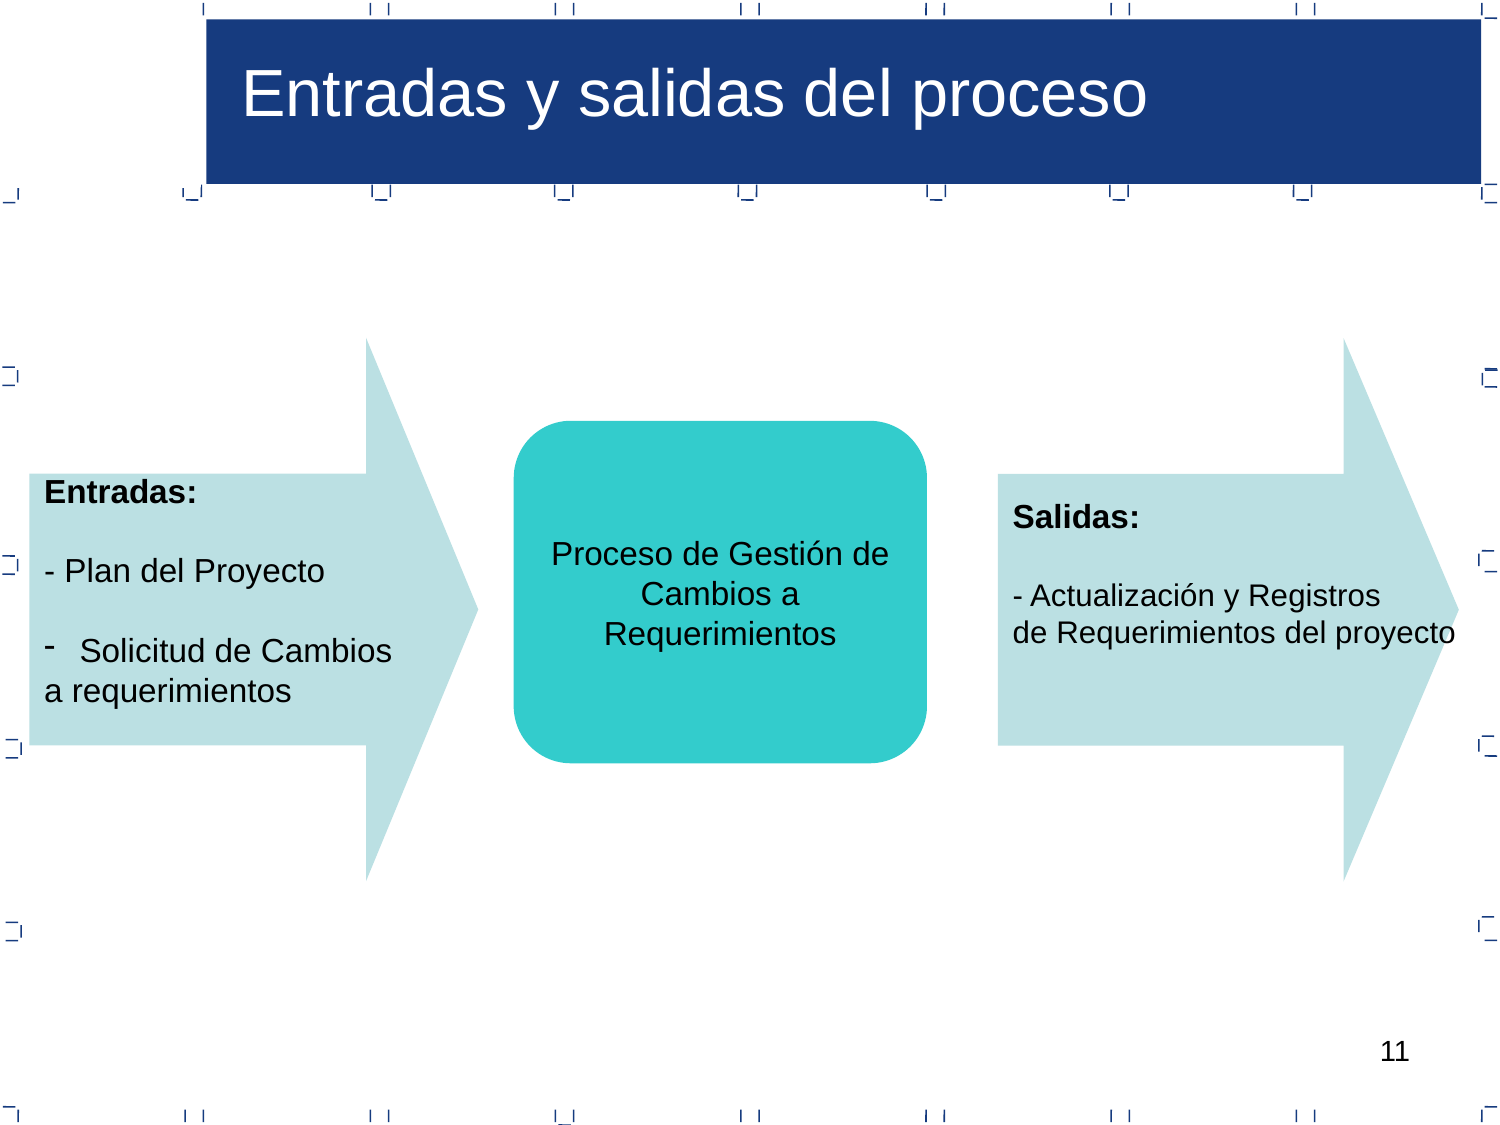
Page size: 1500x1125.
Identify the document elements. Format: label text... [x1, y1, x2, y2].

text_box Proceso de Gestión de Cambios a Requerimientos [513, 420, 927, 764]
text_box Entradas y salidas del proceso [226, 42, 1246, 137]
text_box Salidas: - Actualización y Registros de Requerimientos del proyecto [997, 338, 1459, 882]
text_box Entradas: - Plan del Proyecto Solicitud de Cambios a requerimientos [29, 337, 479, 882]
